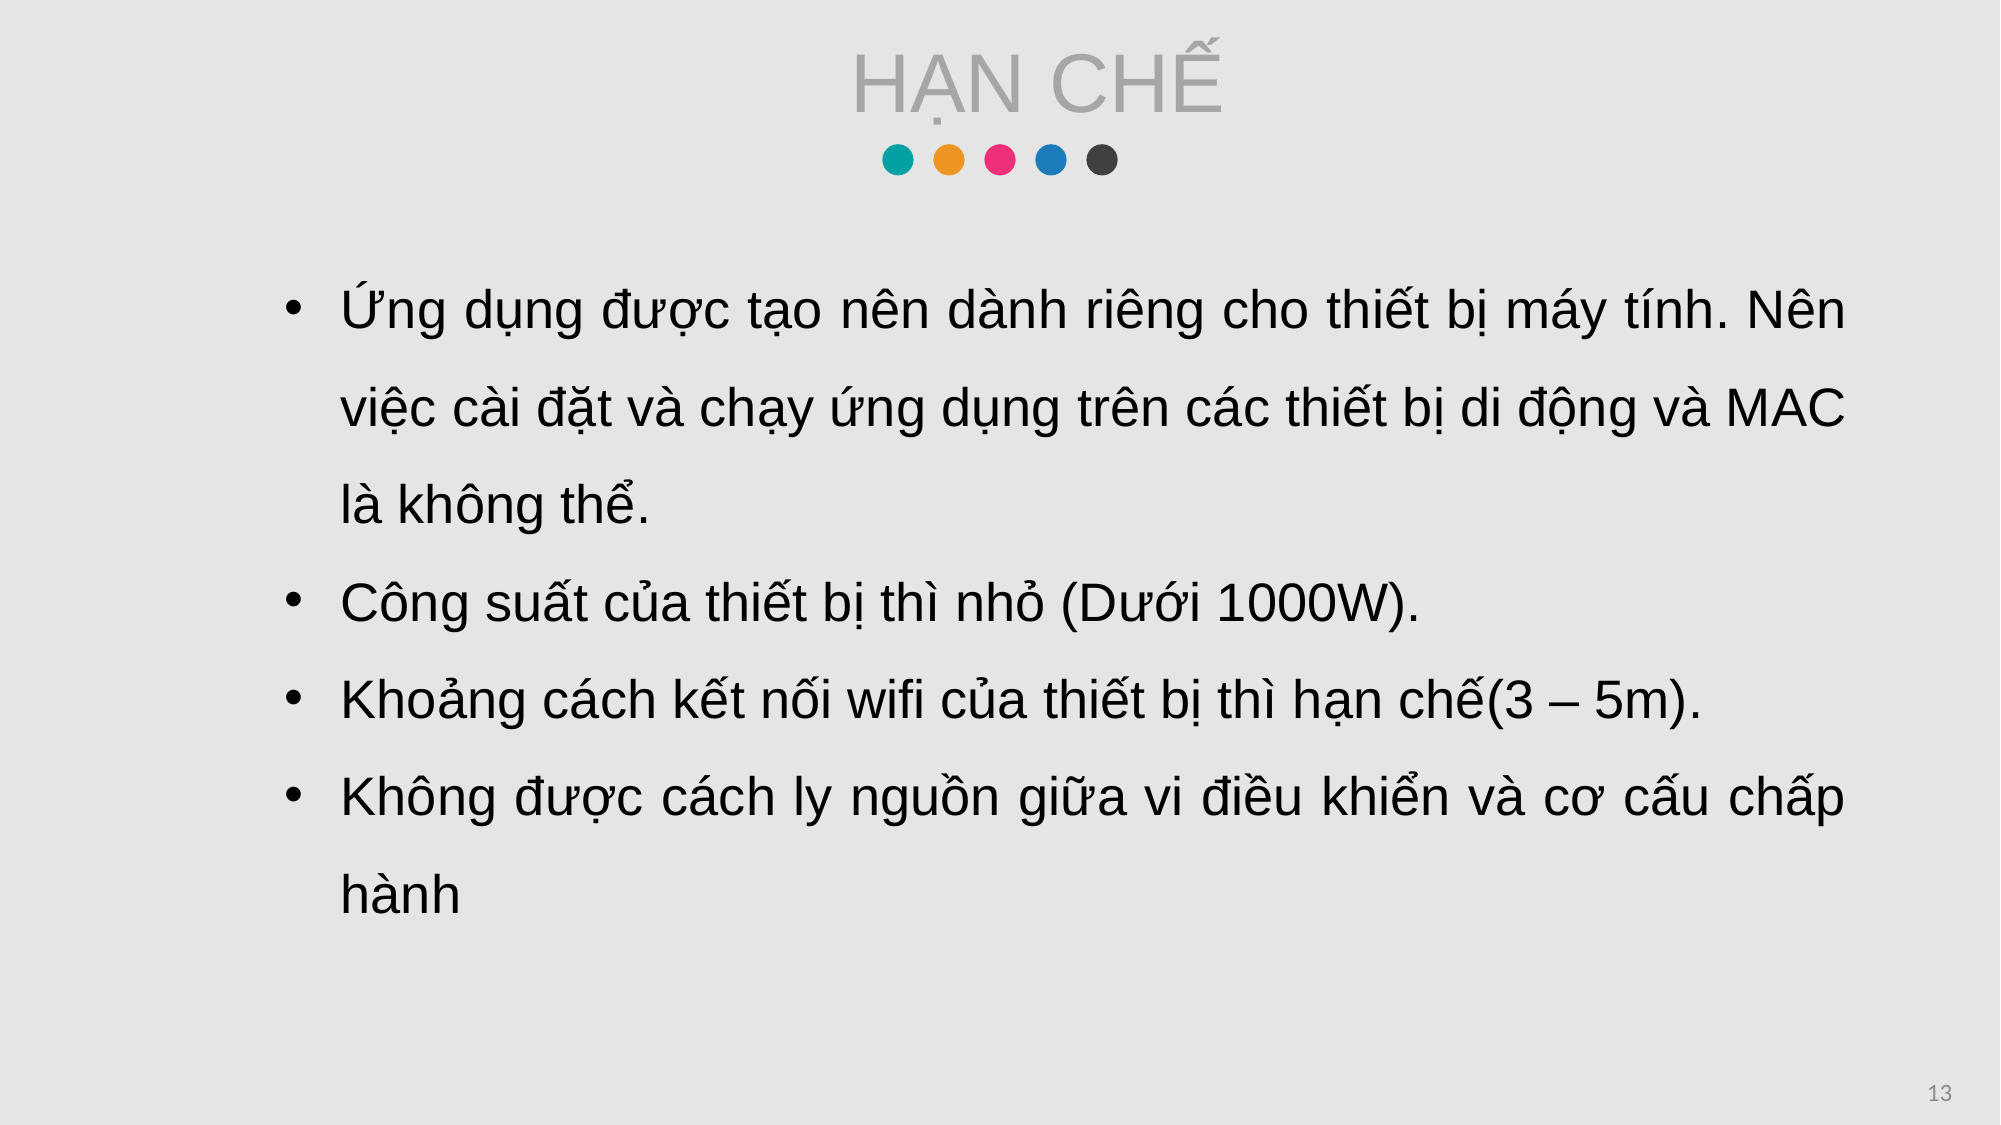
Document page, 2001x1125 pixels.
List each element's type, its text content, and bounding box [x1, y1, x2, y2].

slide_number 13 [1894, 1061, 1968, 1121]
text_box HẠN CHẾ [240, 21, 1760, 137]
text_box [882, 144, 1118, 176]
text_box Ứng dụng được tạo nên dành riêng cho thiết bị máy tính. Nên việc cài đặt và chạy ứng dụng trên các thiết bị di động và MAC là không thể. Công suất của thiết bị thì nhỏ (Dưới 1000W). Khoảng cách kết nối wifi của thiết bị thì hạn chế(3 – 5m). Không được cách ly nguồn giữa vi điều khiển và cơ cấu chấp hành [269, 234, 1864, 932]
